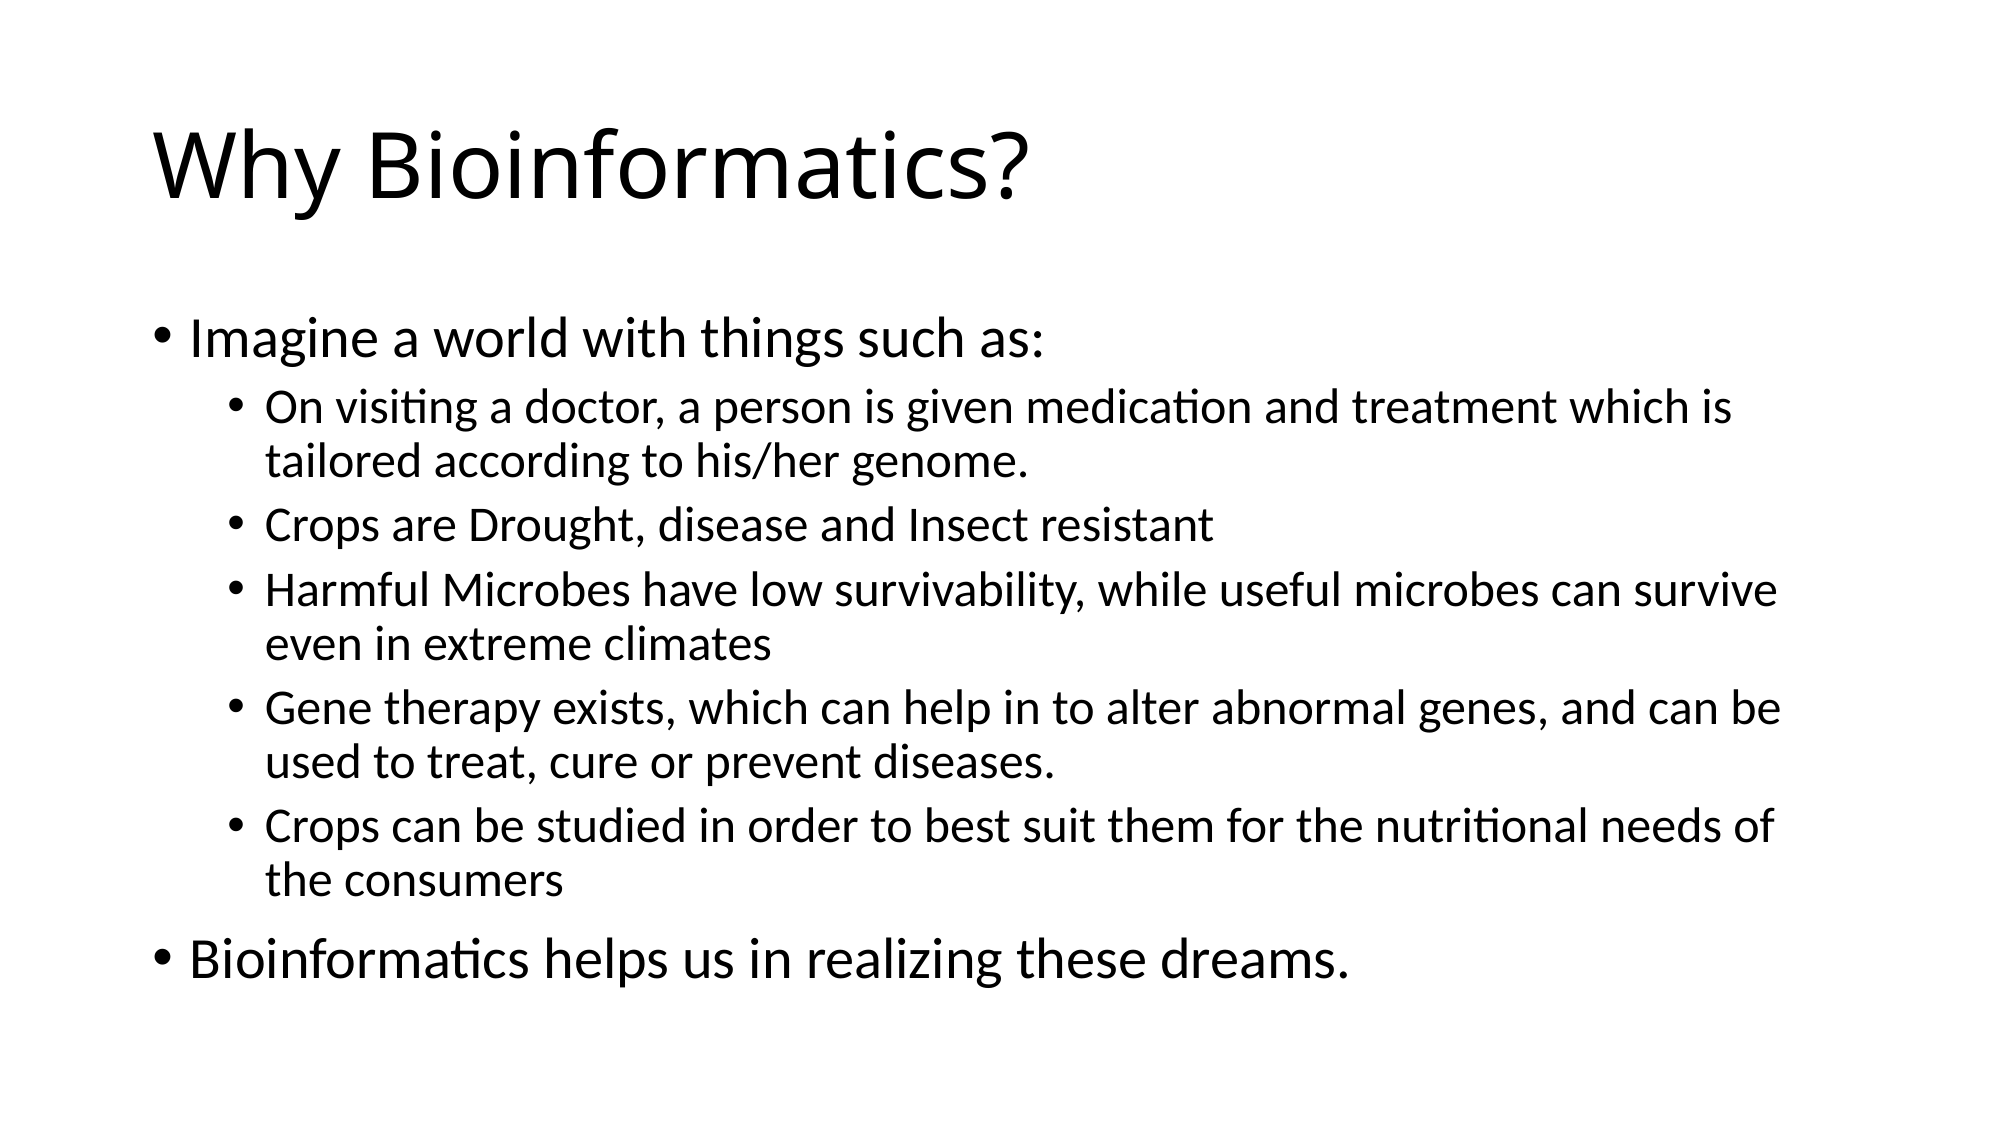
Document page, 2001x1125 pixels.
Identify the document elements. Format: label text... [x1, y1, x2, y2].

title Why Bioinformatics? [137, 59, 1863, 278]
list Imagine a world with things such as: On visiting a doctor, a person is given medication and treatment which is tailored according to his/her genome. Crops are Drought, disease and Insect resistant Harmful Microbes have low survivability, while useful microbes can survive even in extreme climates Gene therapy exists, which can help in to alter abnormal genes, and can be used to treat, cure or prevent diseases. Crops can be studied in order to best suit them for the nutritional needs of the consumers Bioinformatics helps us in realizing these dreams. [137, 299, 1863, 1081]
